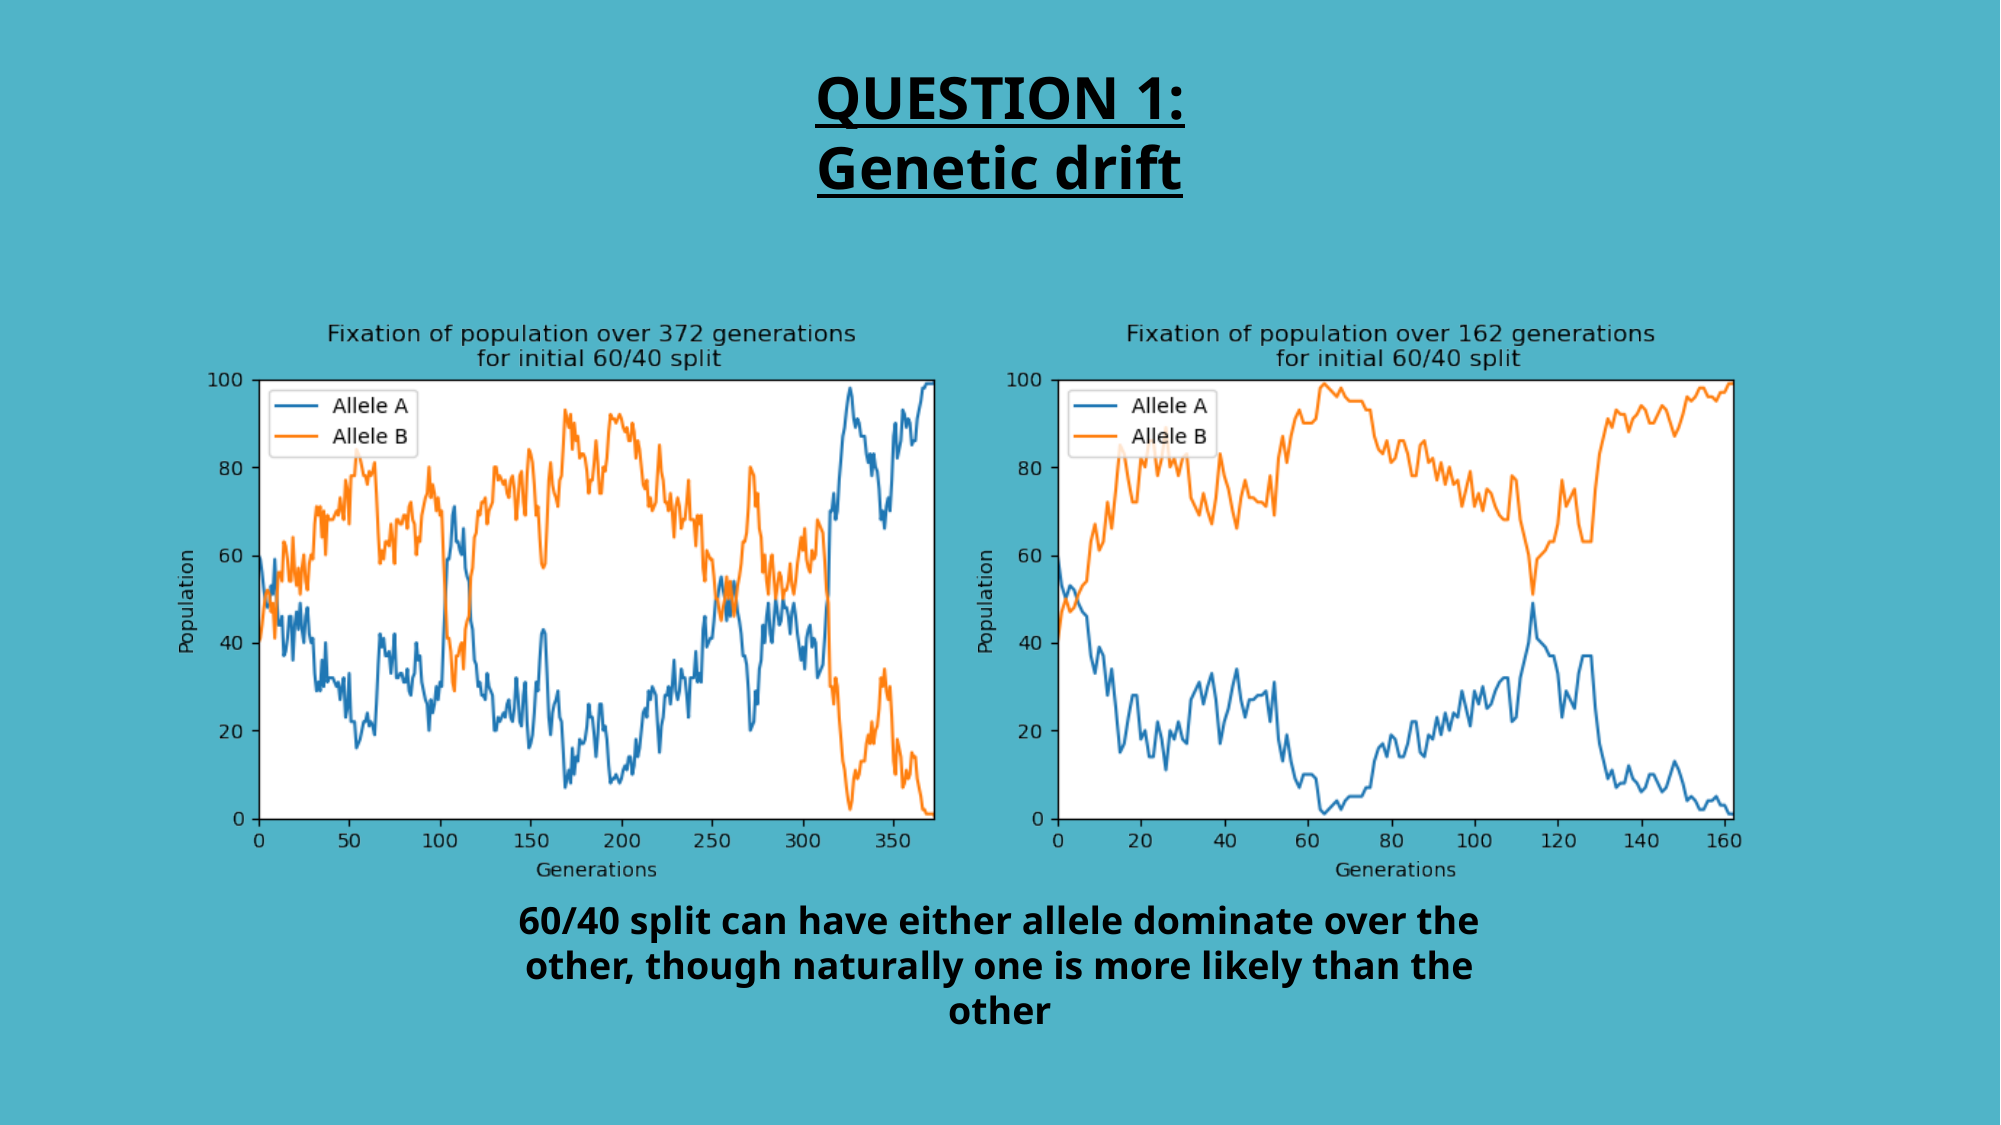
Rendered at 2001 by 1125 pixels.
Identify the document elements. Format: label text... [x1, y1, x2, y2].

picture [961, 310, 1758, 896]
picture [162, 310, 947, 896]
text_box QUESTION 1: Genetic drift [588, 53, 1412, 209]
text_box 60/40 split can have either allele dominate over the other, though naturally one is more likely than the other [470, 889, 1530, 1039]
